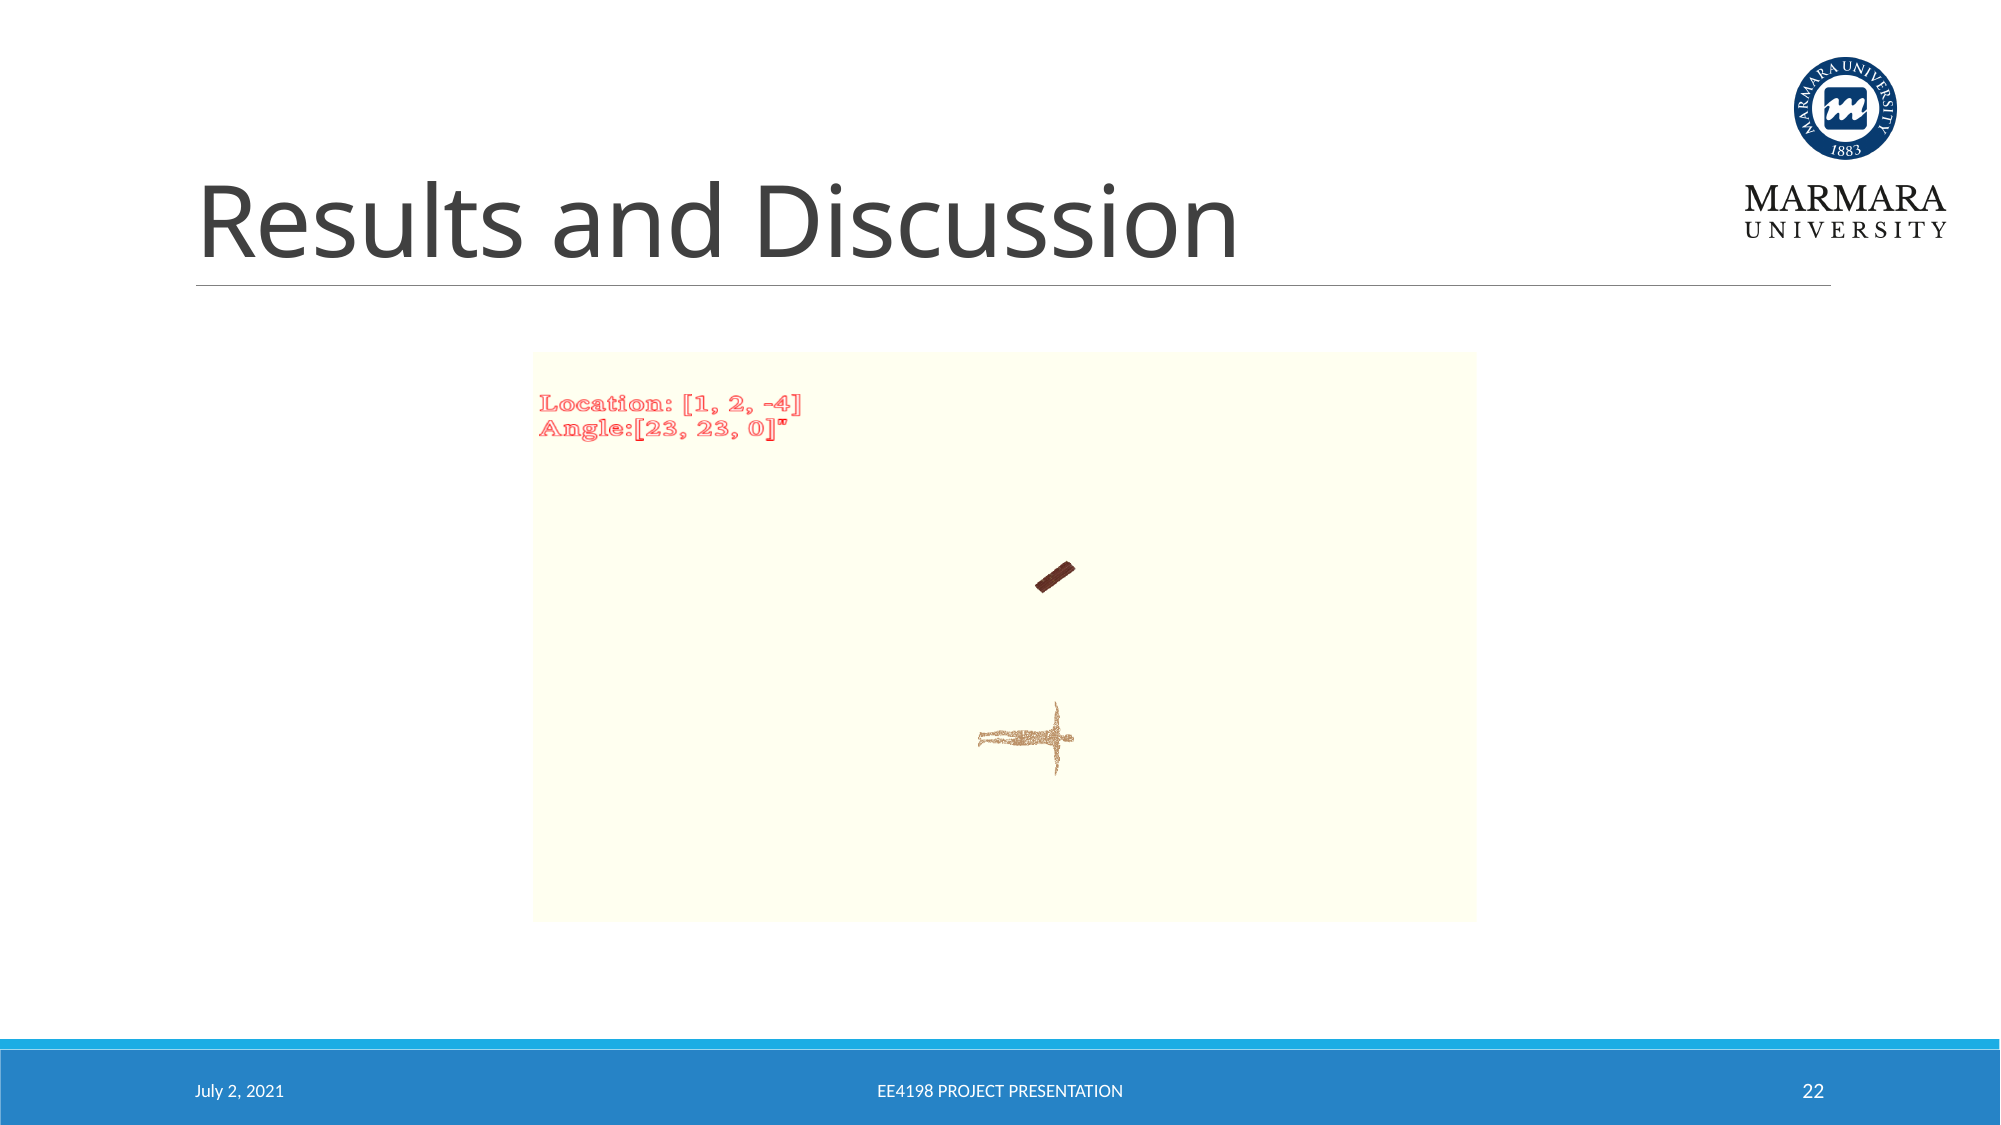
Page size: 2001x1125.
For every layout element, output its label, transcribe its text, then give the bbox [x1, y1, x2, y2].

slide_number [180, 1059, 586, 1120]
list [532, 351, 1478, 923]
picture [1731, 32, 1959, 261]
slide_number 22 [1624, 1059, 1840, 1120]
title Results and Discussion [180, 47, 1830, 285]
footer EE4198 Project Presentation [604, 1059, 1396, 1120]
